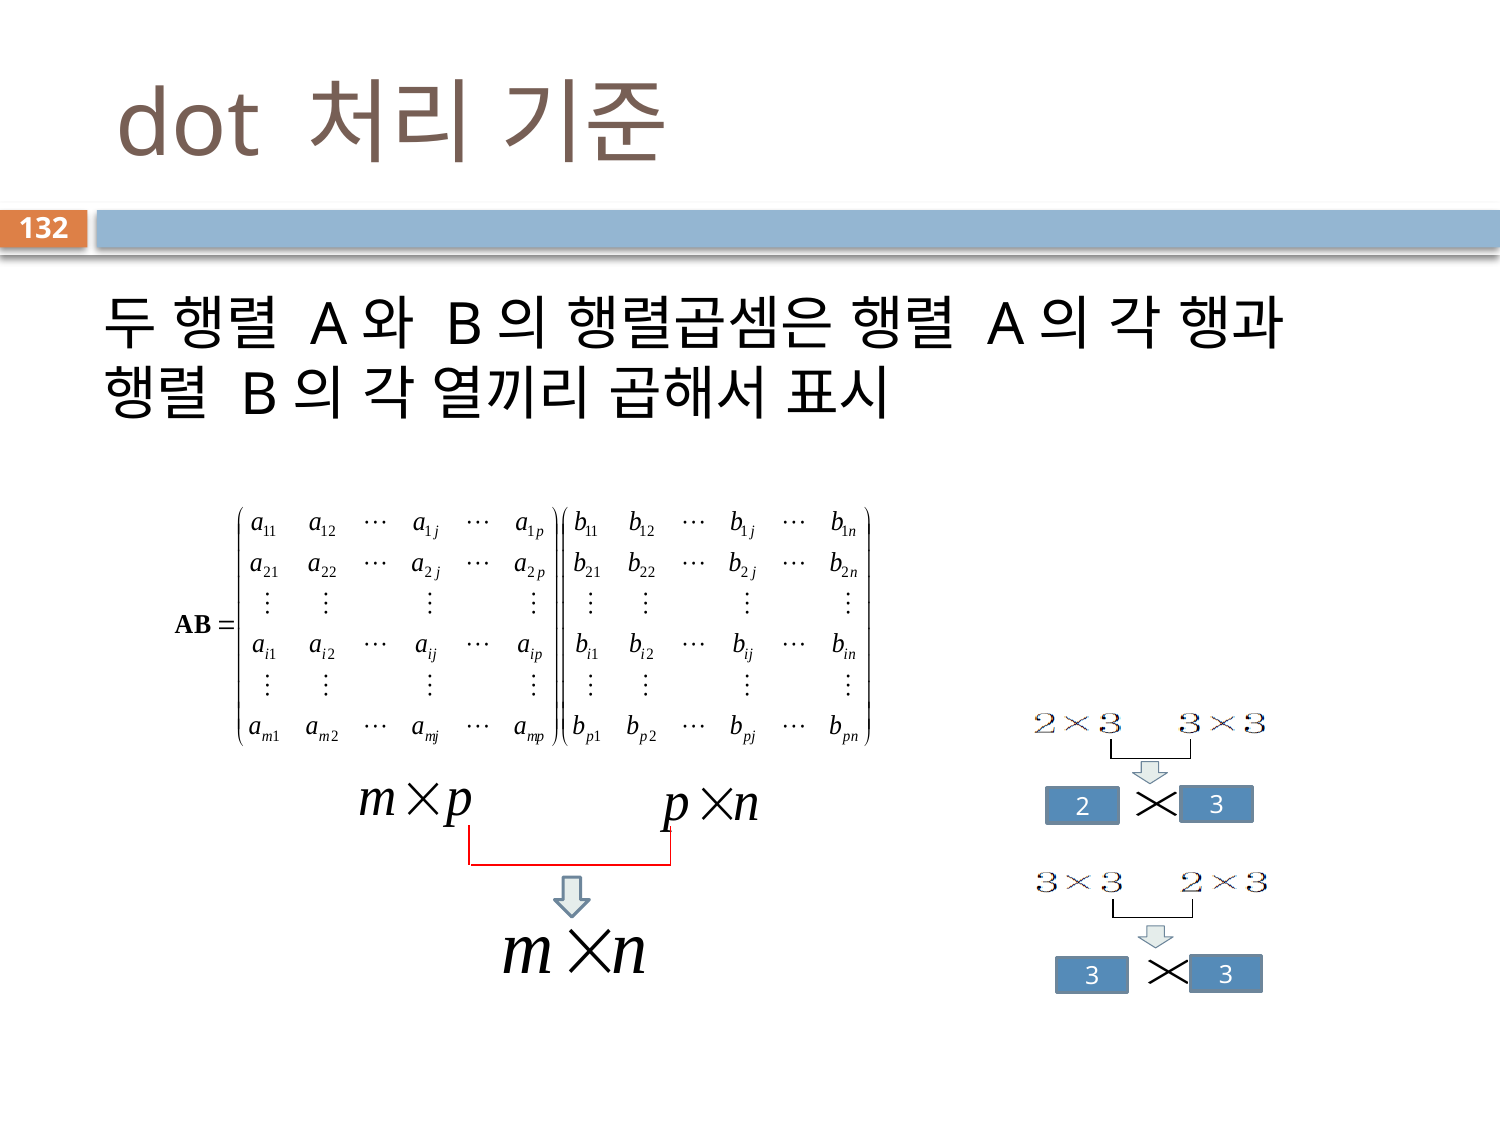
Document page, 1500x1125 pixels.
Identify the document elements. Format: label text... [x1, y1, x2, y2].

text_box 두 행렬 A와 B의 행렬곱셈은 행렬 A의 각 행과 행렬 B의 각 열끼리 곱해서 표시 [88, 278, 1412, 434]
slide_number 132 [0, 208, 88, 249]
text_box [169, 501, 1315, 994]
title dot 처리 기준 [100, 37, 1438, 200]
